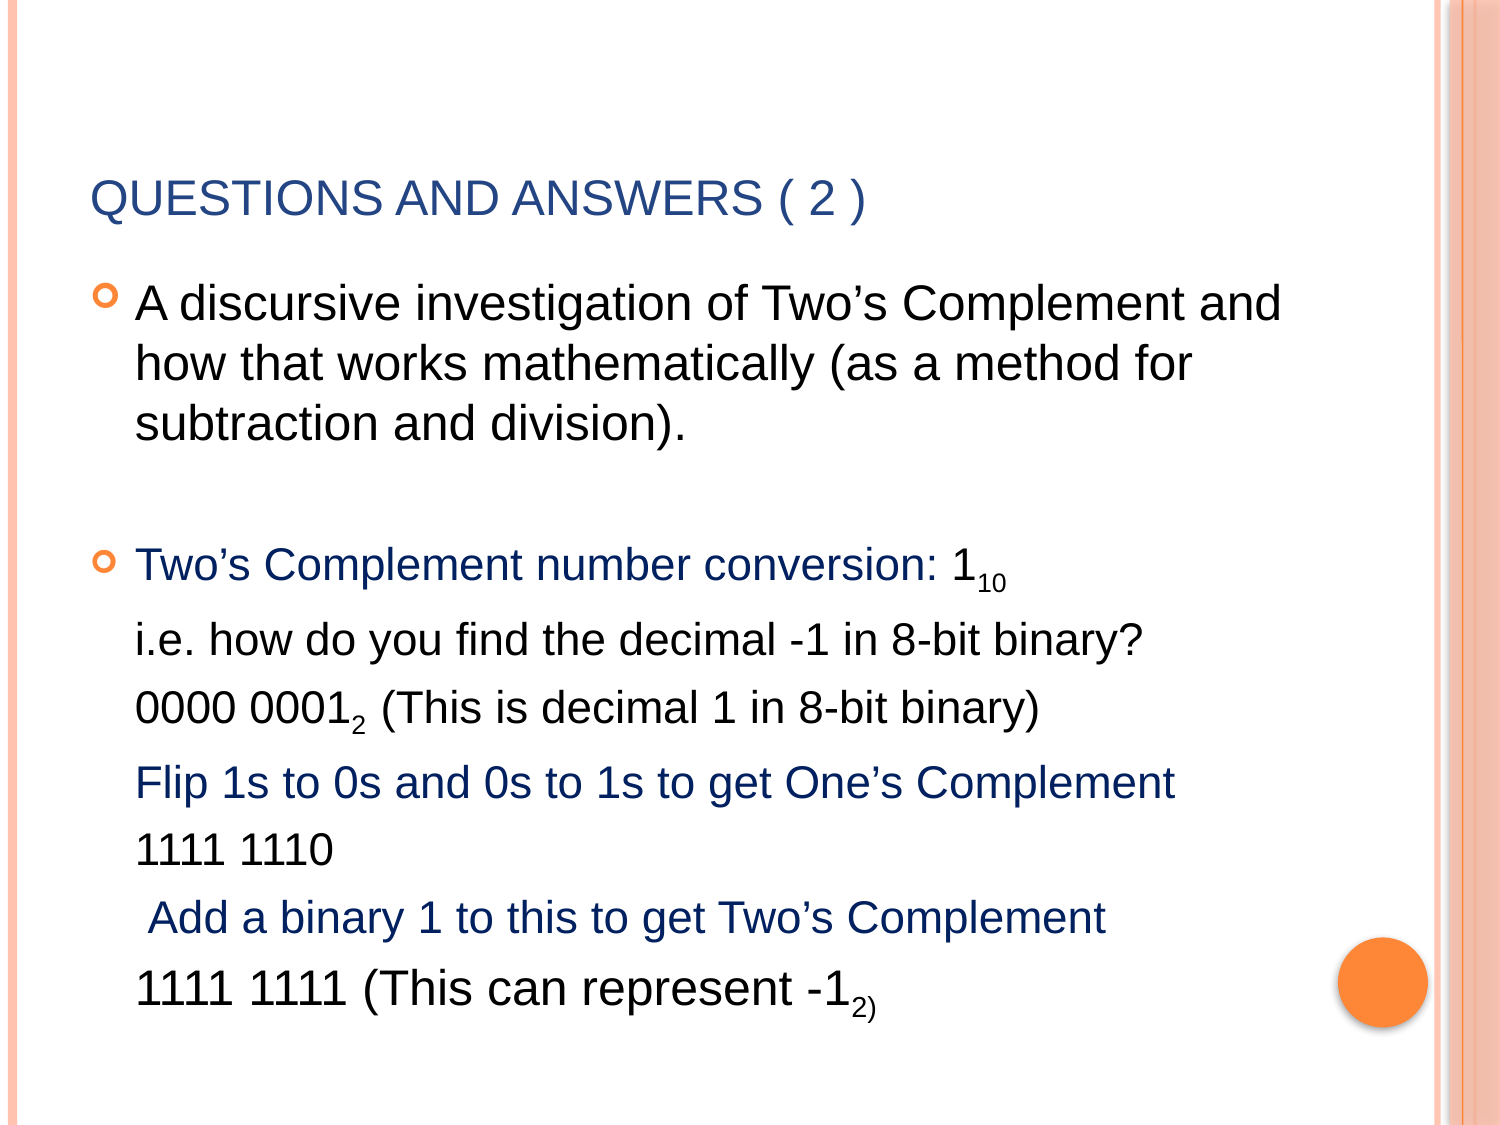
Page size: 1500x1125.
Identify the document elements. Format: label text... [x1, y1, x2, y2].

list A discursive investigation of Two’s Complement and how that works mathematically (as a method for subtraction and division). Two’s Complement number conversion: 110 i.e. how do you find the decimal -1 in 8-bit binary? 0000 00012 (This is decimal 1 in 8-bit binary) Flip 1s to 0s and 0s to 1s to get One’s Complement 1111 1110 Add a binary 1 to this to get Two’s Complement 1111 1111 (This can represent -12) [75, 262, 1300, 1062]
title Questions and Answers ( 2 ) [75, 45, 1300, 233]
